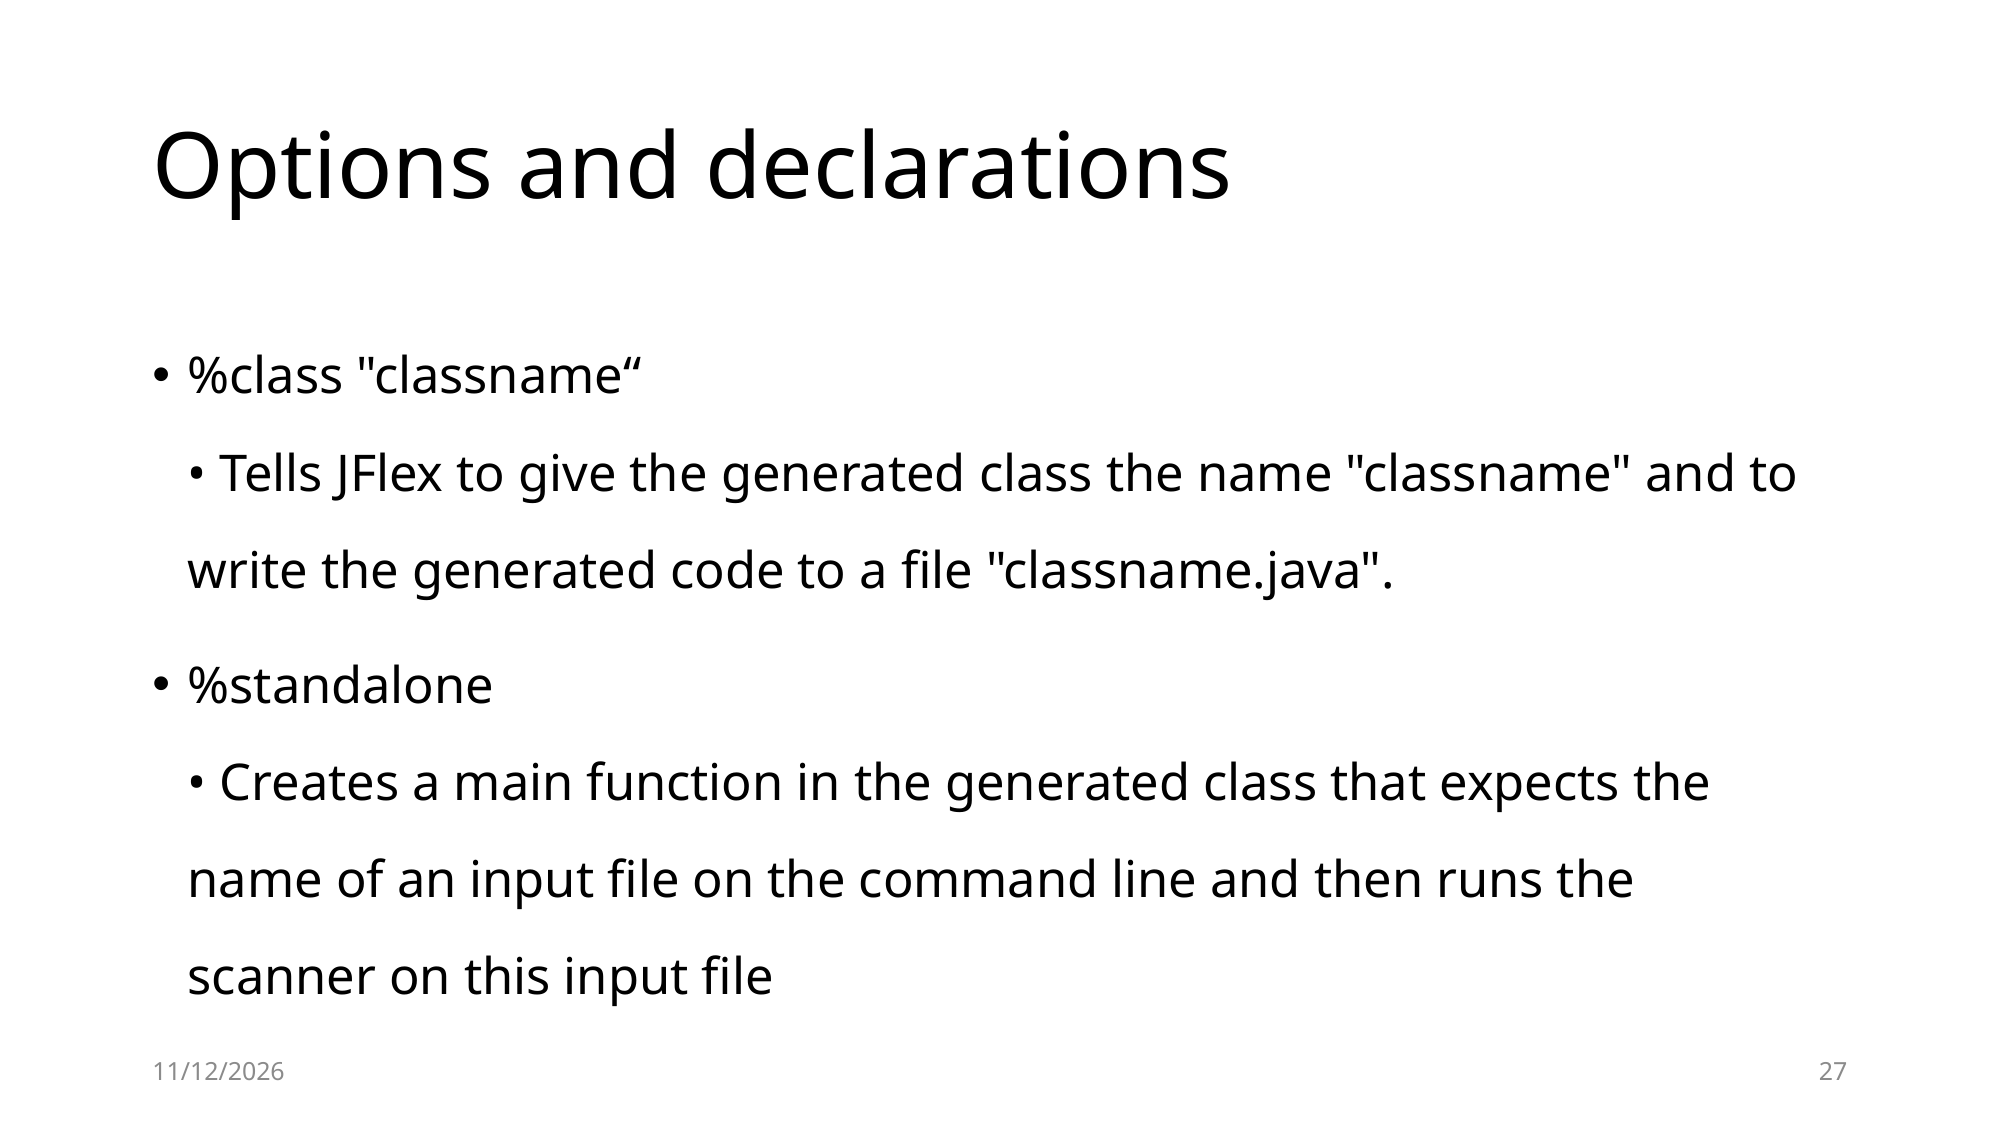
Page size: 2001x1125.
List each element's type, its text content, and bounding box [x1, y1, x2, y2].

slide_number 27 [1412, 1042, 1863, 1103]
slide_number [137, 1042, 588, 1103]
list %class "classname“ • Tells JFlex to give the generated class the name "classname" and to write the generated code to a file "classname.java". %standalone • Creates a main function in the generated class that expects the name of an input file on the command line and then runs the scanner on this input file [137, 299, 1863, 1014]
title Options and declarations [137, 59, 1863, 278]
